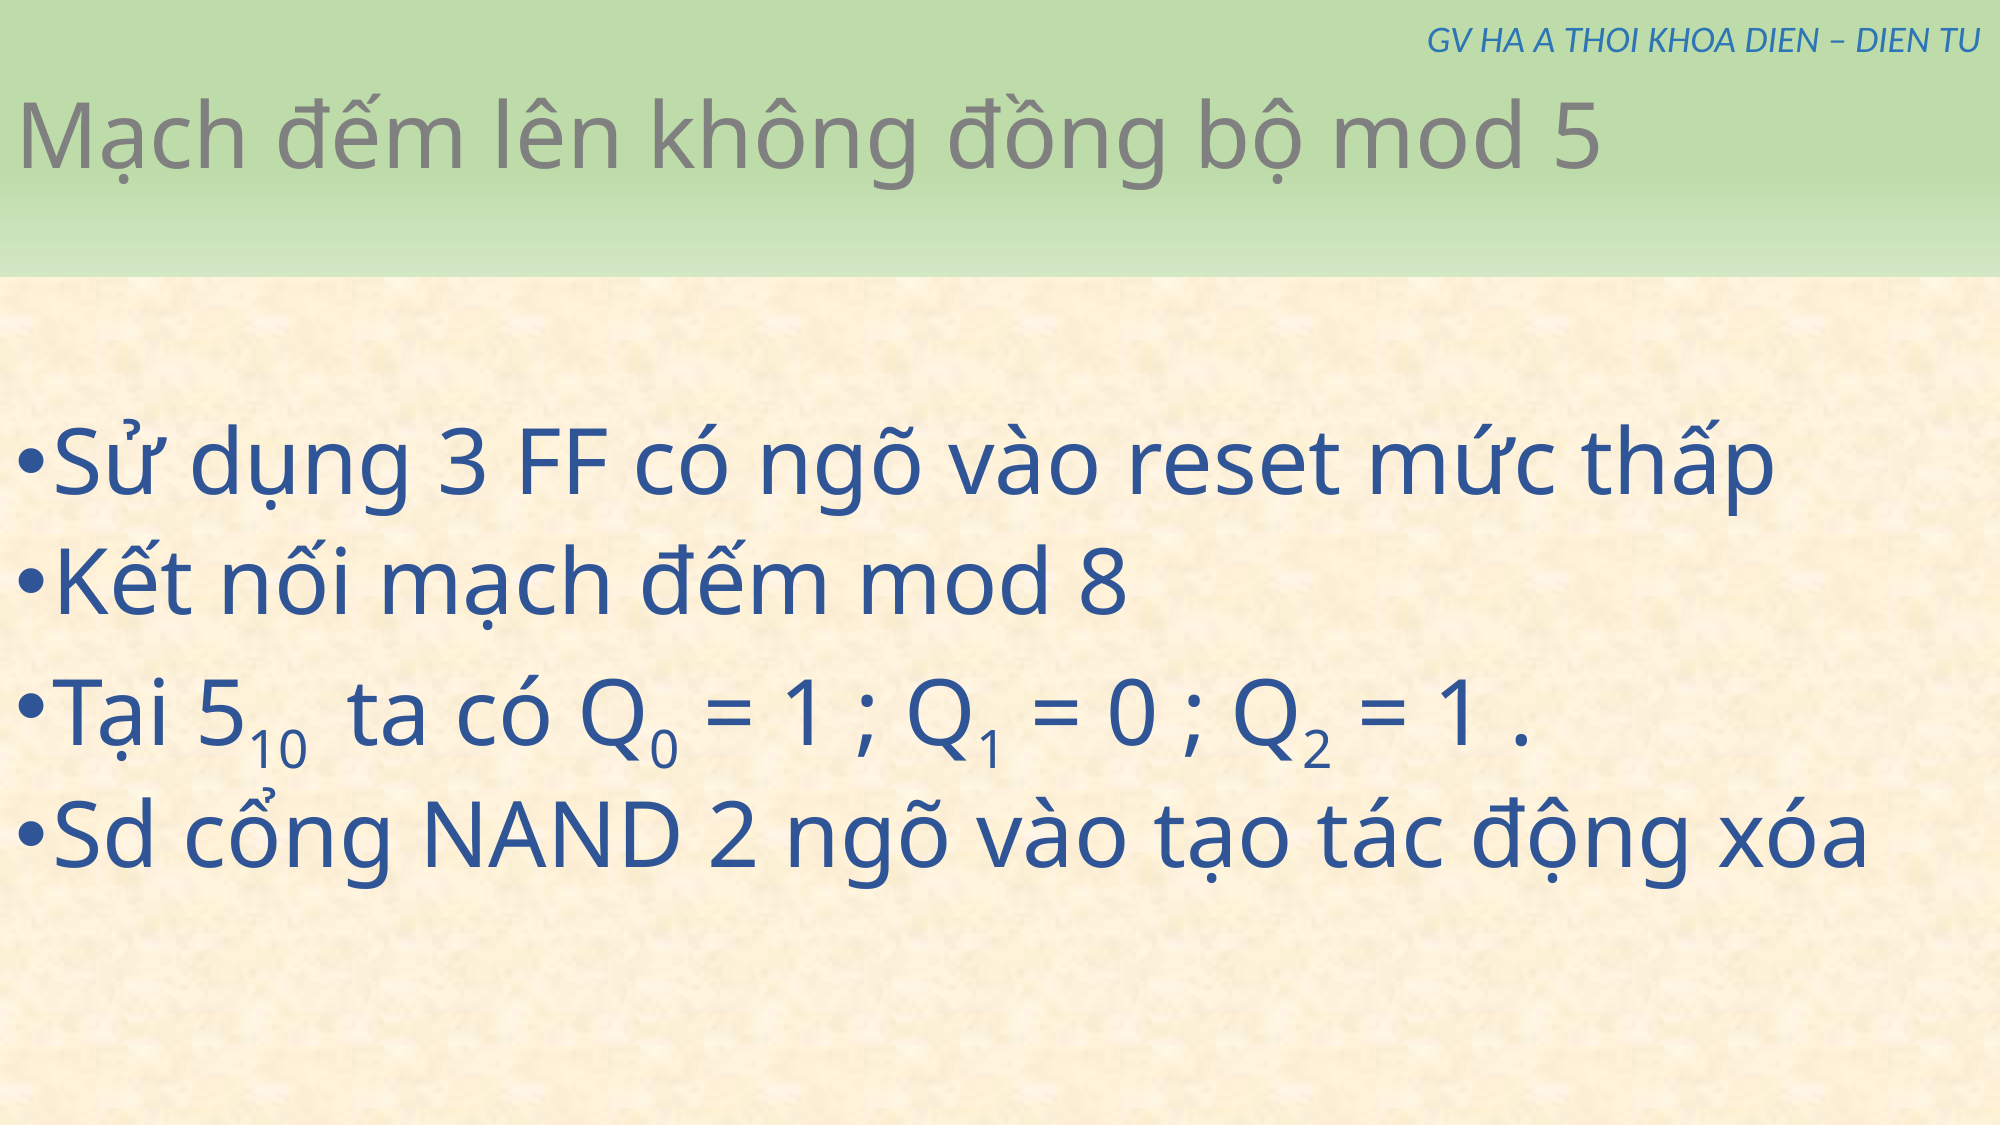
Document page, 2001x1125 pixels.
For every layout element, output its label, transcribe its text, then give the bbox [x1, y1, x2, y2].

text_box GV HA A THOI KHOA DIEN – DIEN TU [1412, 7, 2000, 68]
list Sử dụng 3 FF có ngõ vào reset mức thấp Kết nối mạch đếm mod 8 Tại 510 ta có Q0 = 1 ; Q1 = 0 ; Q2 = 1 . Sd cổng NAND 2 ngõ vào tạo tác động xóa [0, 277, 2000, 1125]
title Mạch đếm lên không đồng bộ mod 5 [0, 0, 2000, 277]
